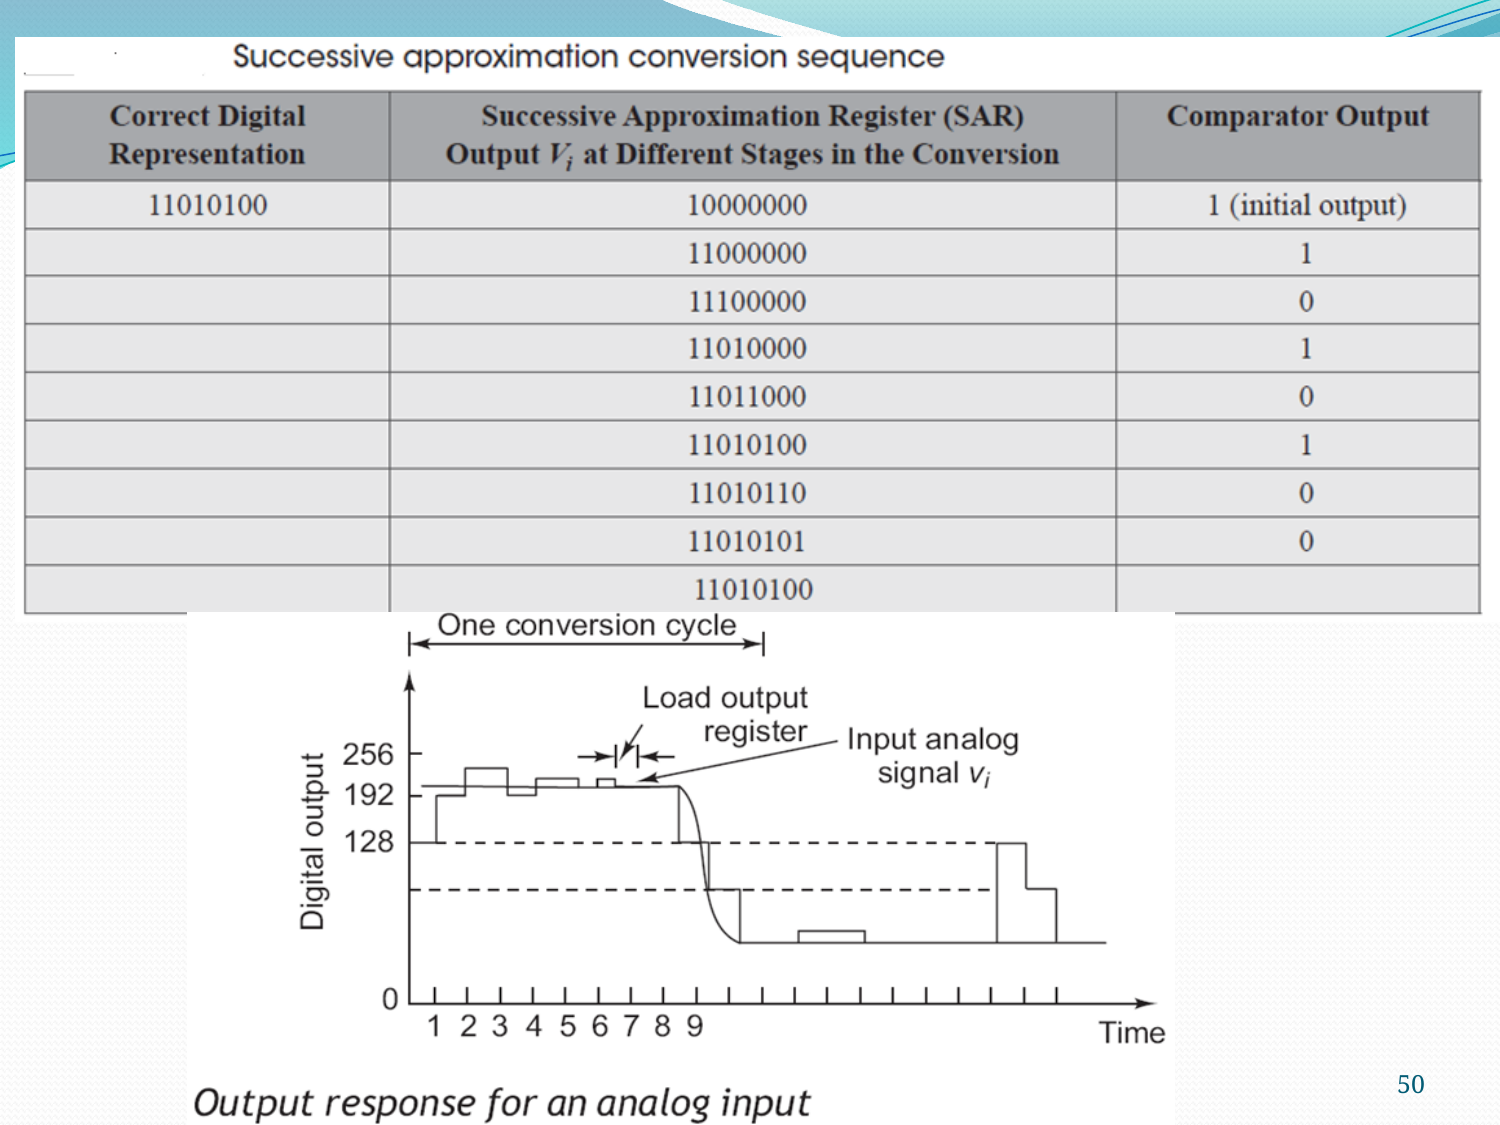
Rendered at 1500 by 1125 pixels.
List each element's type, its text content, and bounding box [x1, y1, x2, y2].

slide_number 50 [1299, 1042, 1425, 1103]
picture [15, 37, 1500, 1125]
